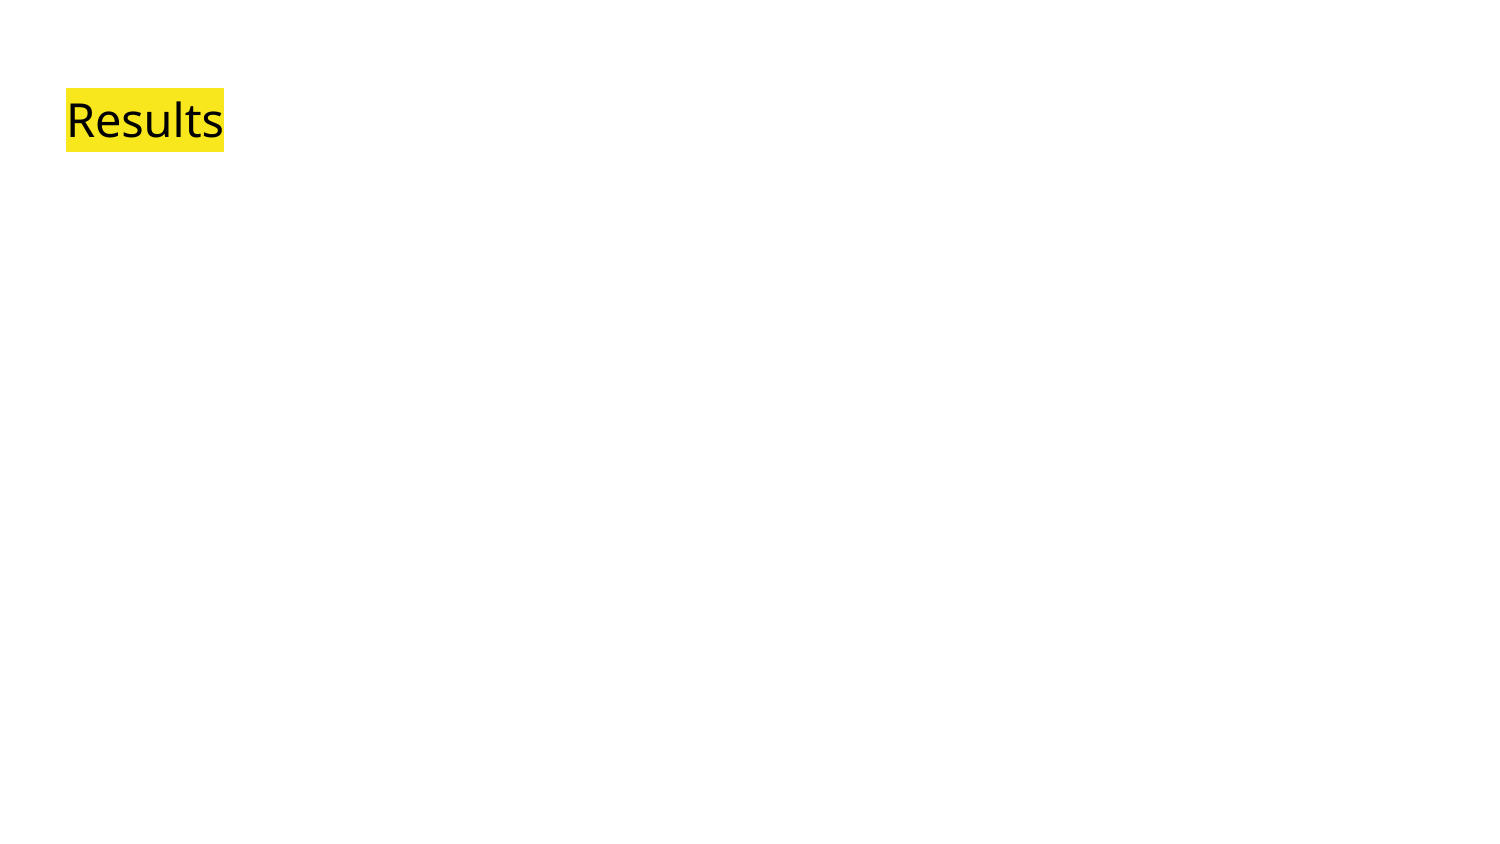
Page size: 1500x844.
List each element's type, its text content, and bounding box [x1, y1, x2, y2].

title Results [51, 72, 1449, 167]
